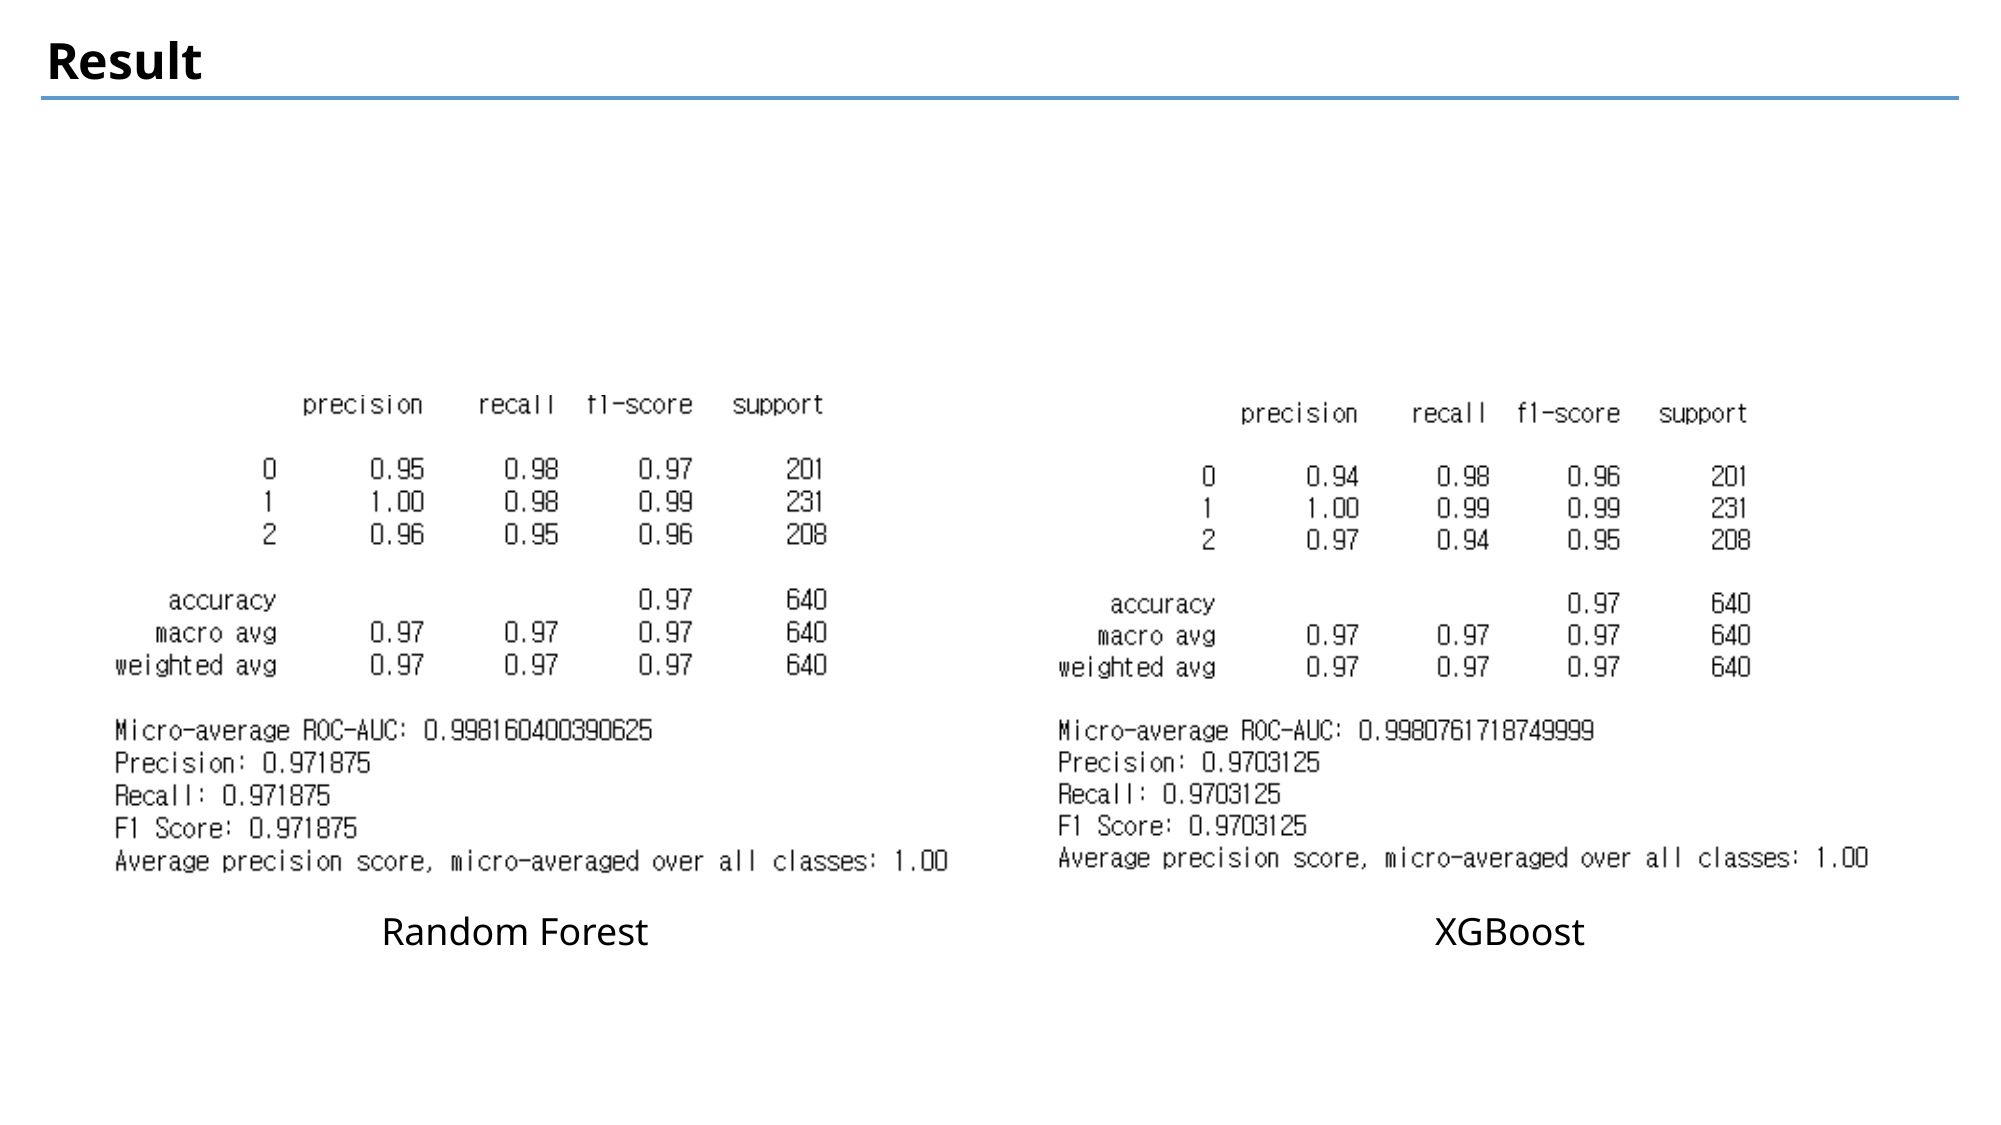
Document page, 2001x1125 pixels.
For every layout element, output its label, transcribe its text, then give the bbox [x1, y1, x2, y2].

text_box XGBoost [1420, 901, 1800, 961]
picture [1046, 395, 1877, 877]
picture [111, 395, 953, 877]
text_box Random Forest [366, 901, 746, 961]
text_box Result [31, 21, 367, 97]
